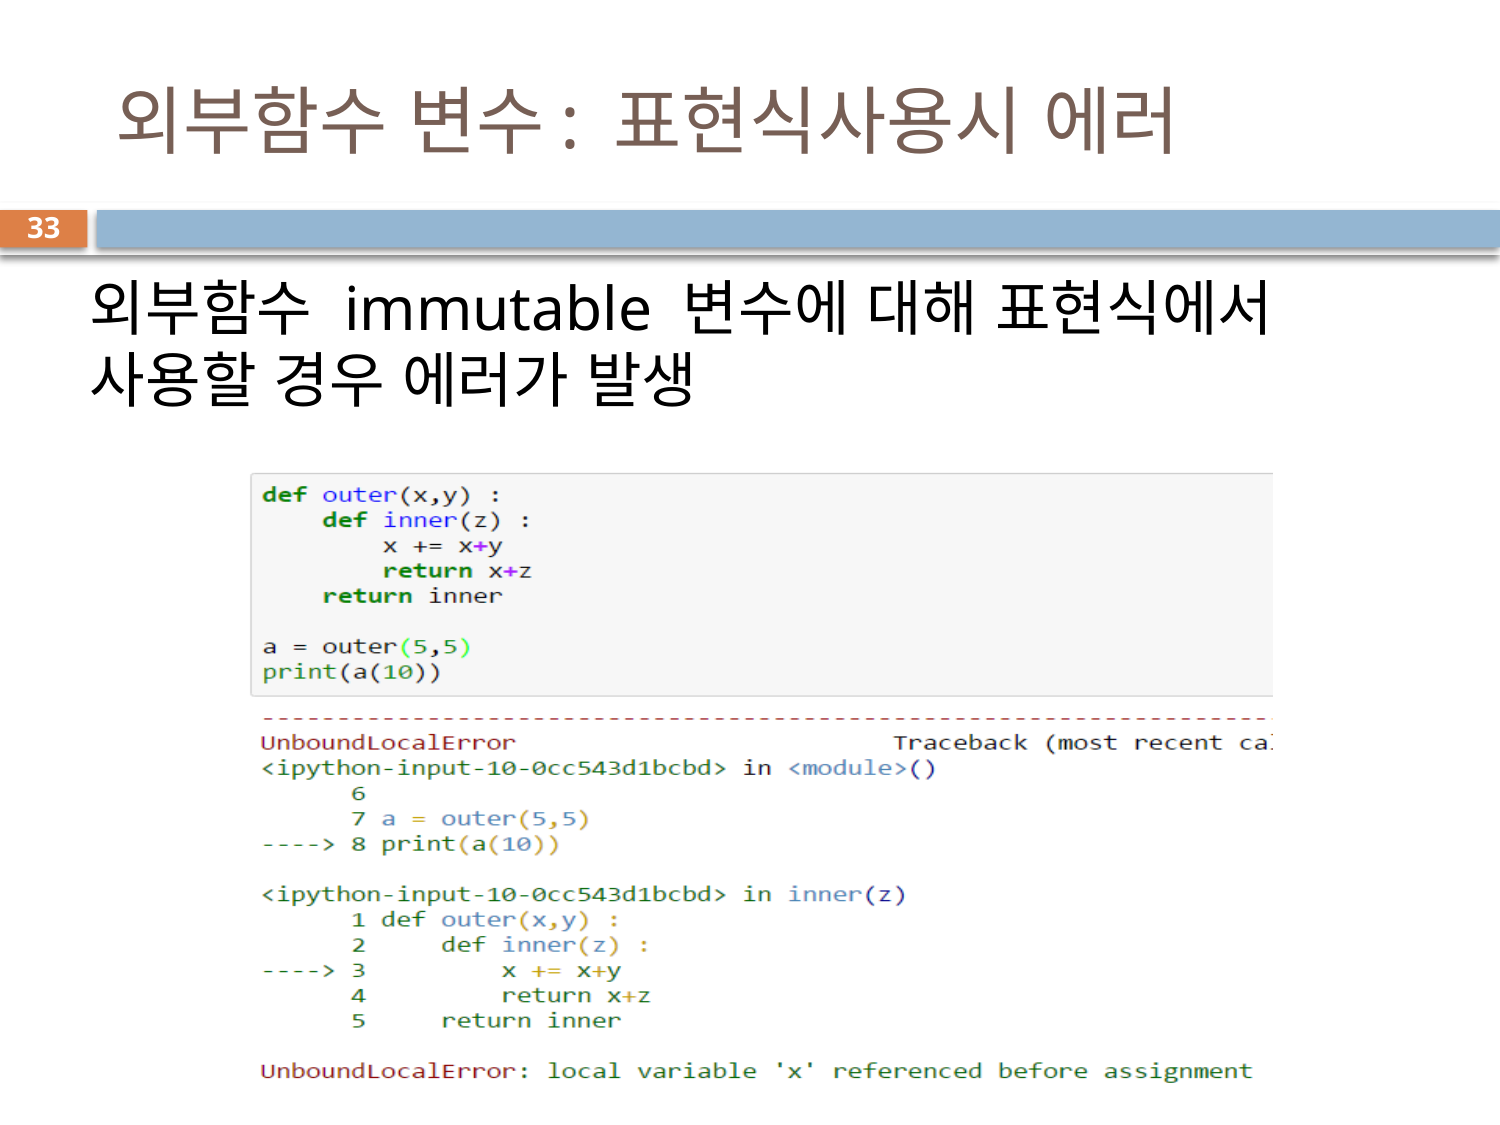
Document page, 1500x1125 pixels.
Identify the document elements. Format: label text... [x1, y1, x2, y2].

picture [237, 467, 1273, 1095]
slide_number 33 [0, 208, 88, 249]
title 외부함수 변수: 표현식사용시 에러 [100, 37, 1438, 200]
list 외부함수 immutable 변수에 대해 표현식에서 사용할 경우 에러가 발생 [75, 262, 1425, 492]
